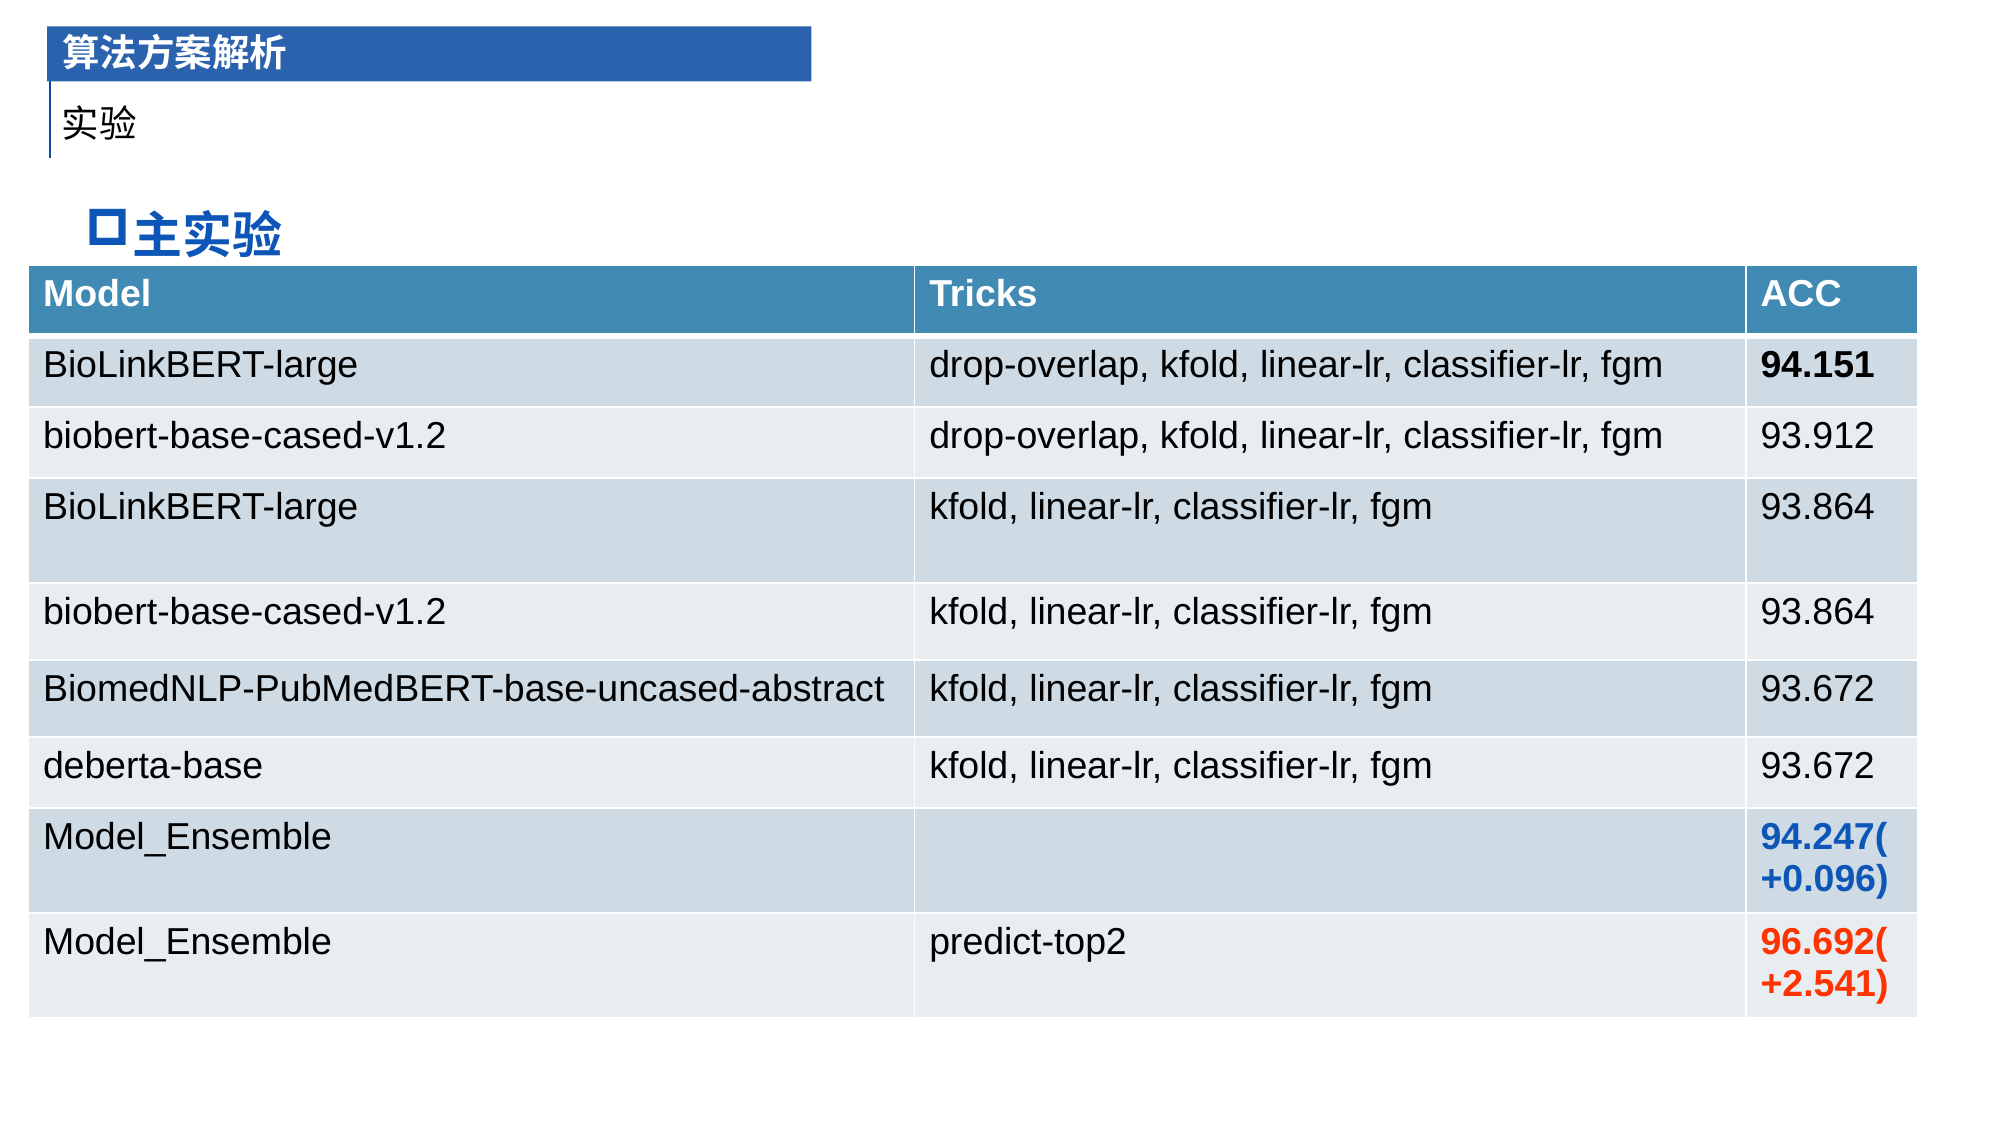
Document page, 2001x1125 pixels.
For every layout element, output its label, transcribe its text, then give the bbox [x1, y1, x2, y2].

table_cell [915, 809, 1745, 912]
table_cell 93.912 [1747, 408, 1917, 477]
text_box 主实验 [70, 165, 1875, 264]
table_cell drop-overlap, kfold, linear-lr, classifier-lr, fgm [915, 339, 1745, 406]
table_cell 94.247(+0.096) [1747, 809, 1917, 912]
table_cell predict-top2 [915, 914, 1745, 1017]
table_cell BioLinkBERT-large [29, 339, 914, 406]
table_cell BiomedNLP-PubMedBERT-base-uncased-abstract [29, 661, 914, 736]
table_cell drop-overlap, kfold, linear-lr, classifier-lr, fgm [915, 408, 1745, 477]
text_box 实验 [46, 93, 505, 153]
table_cell 96.692(+2.541) [1747, 914, 1917, 1017]
table_cell Model_Ensemble [29, 914, 914, 1017]
table_cell deberta-base [29, 738, 914, 807]
table_cell 93.672 [1747, 738, 1917, 807]
table_cell kfold, linear-lr, classifier-lr, fgm [915, 738, 1745, 807]
table_cell biobert-base-cased-v1.2 [29, 408, 914, 477]
table_cell kfold, linear-lr, classifier-lr, fgm [915, 661, 1745, 736]
table_cell 94.151 [1747, 339, 1917, 406]
table_header Tricks [915, 266, 1745, 333]
list 算法方案解析 [47, 26, 812, 82]
table_header Model [29, 266, 914, 333]
table_header ACC [1747, 266, 1917, 333]
table_cell kfold, linear-lr, classifier-lr, fgm [915, 584, 1745, 659]
table_cell 93.672 [1747, 661, 1917, 736]
table_cell BioLinkBERT-large [29, 479, 914, 582]
table_cell 93.864 [1747, 479, 1917, 582]
table_cell Model_Ensemble [29, 809, 914, 912]
table_cell 93.864 [1747, 584, 1917, 659]
table_cell biobert-base-cased-v1.2 [29, 584, 914, 659]
table_cell kfold, linear-lr, classifier-lr, fgm [915, 479, 1745, 582]
